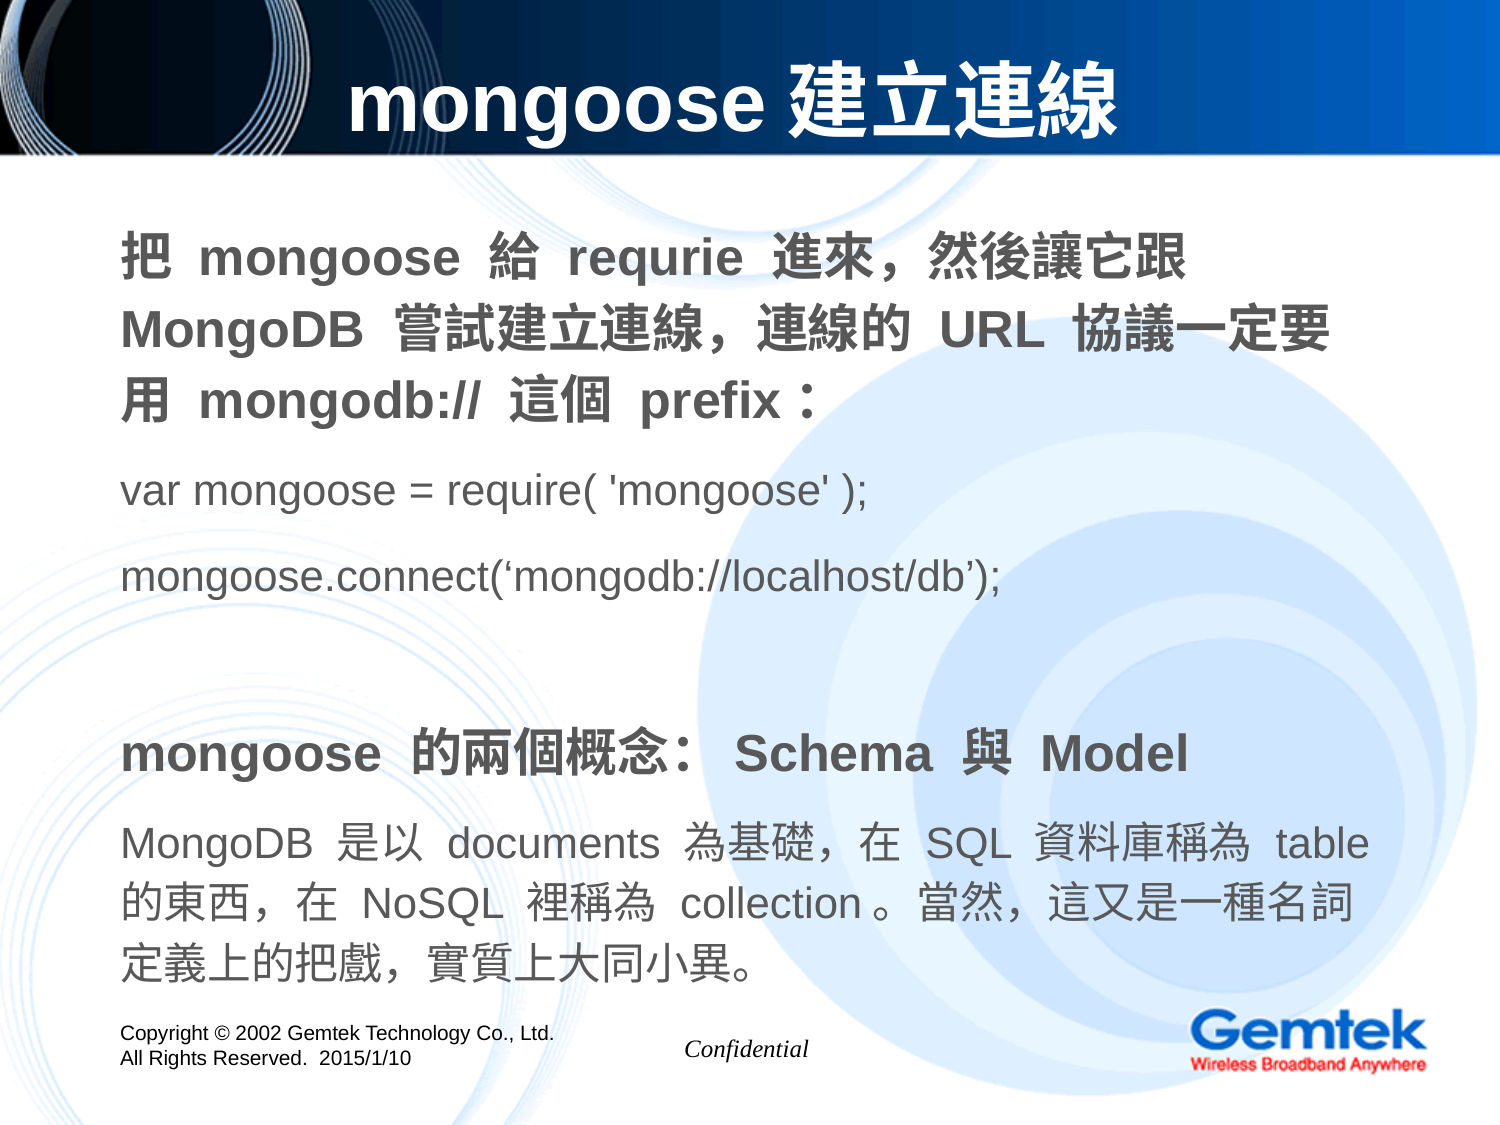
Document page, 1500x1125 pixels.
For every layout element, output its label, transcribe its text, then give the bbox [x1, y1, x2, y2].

list 把 mongoose 給 requrie 進來，然後讓它跟 MongoDB 嘗試建立連線，連線的 URL 協議一定要用 mongodb:// 這個 prefix： var mongoose = require( 'mongoose' ); mongoose.connect(‘mongodb://localhost/db’); mongoose 的兩個概念：Schema 與 Model MongoDB 是以 documents 為基礎，在 SQL 資料庫稱為 table 的東西，在 NoSQL 裡稱為 collection。當然，這又是一種名詞定義上的把戲，實質上大同小異。 [111, 205, 1388, 972]
picture [0, 0, 1500, 1125]
title mongoose建立連線 [95, 16, 1372, 166]
